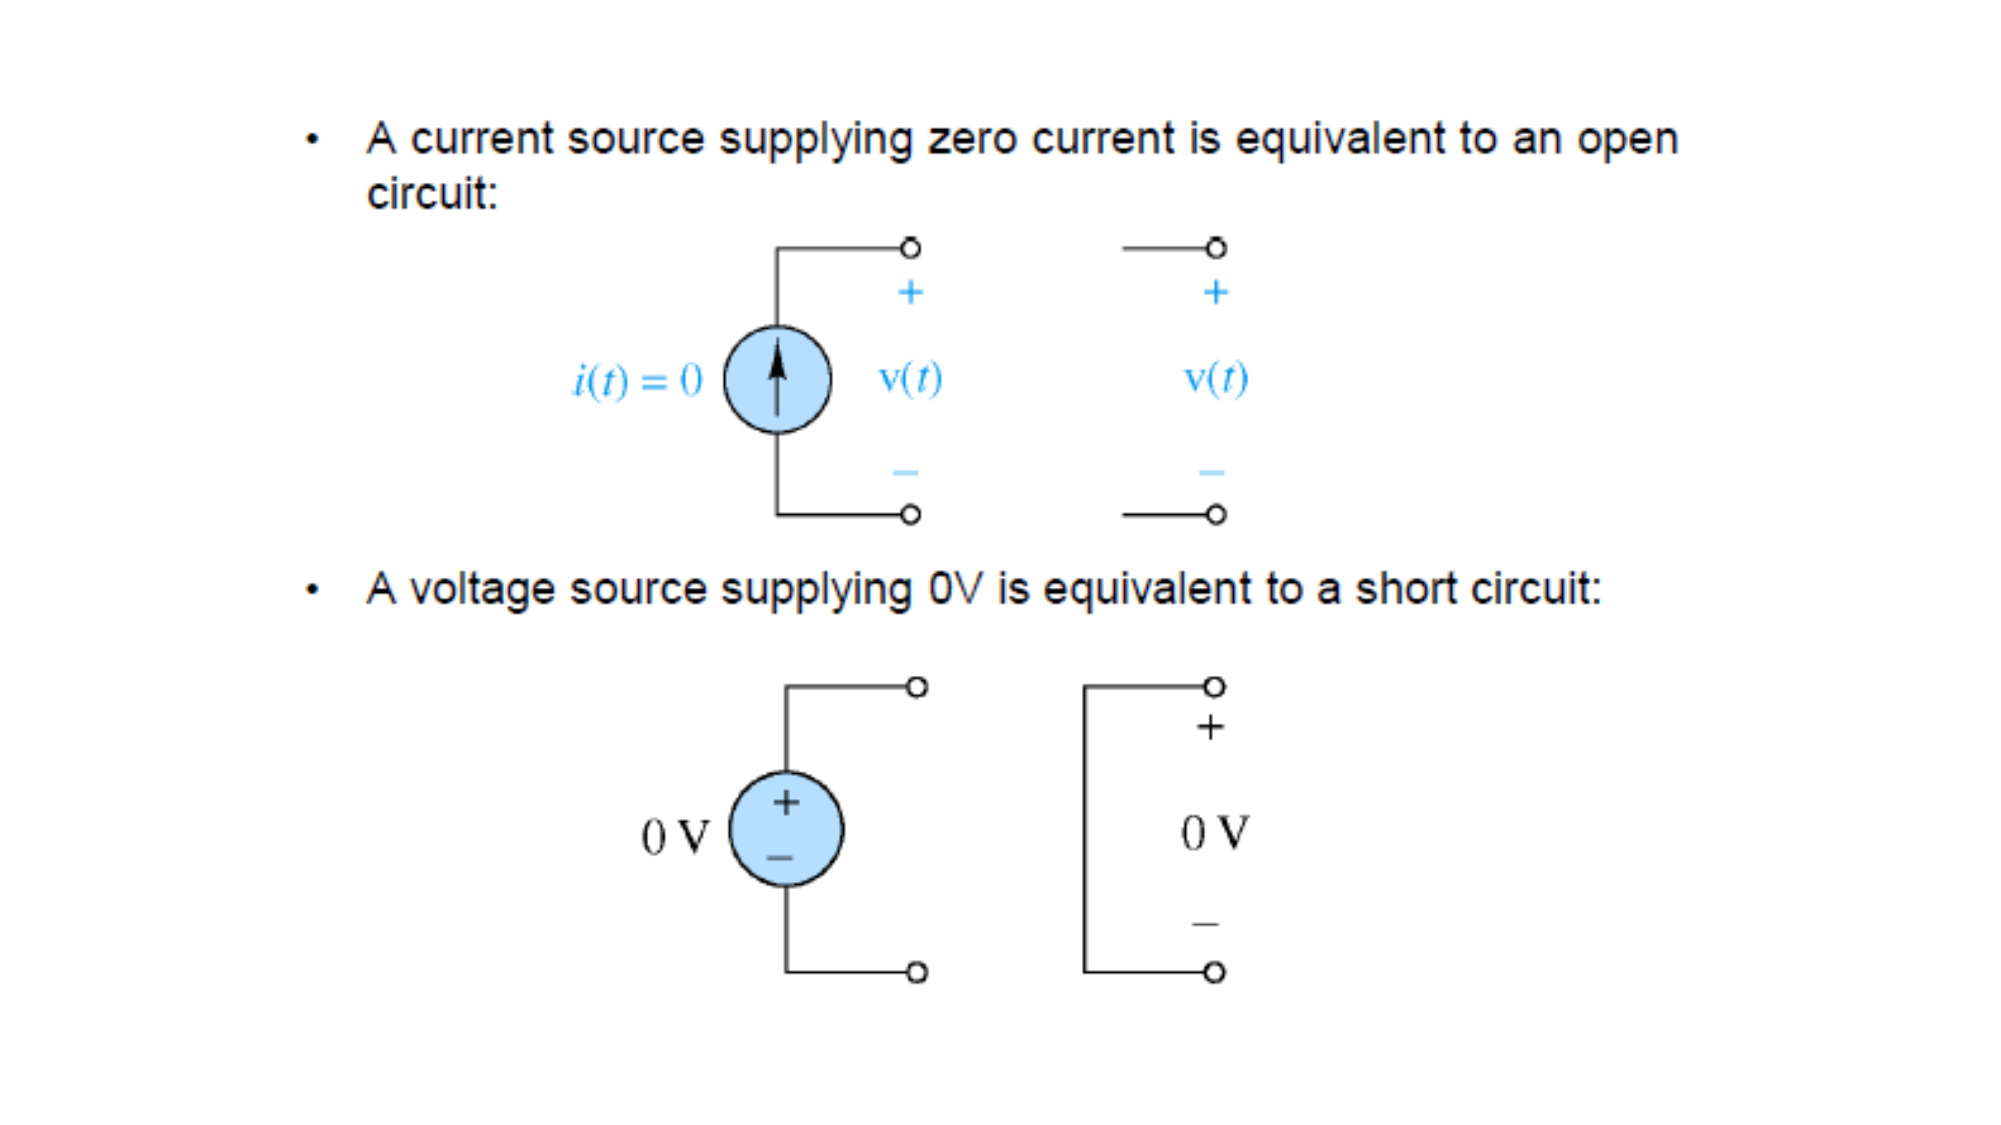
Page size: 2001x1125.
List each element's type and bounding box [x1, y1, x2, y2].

picture [276, 119, 1706, 995]
